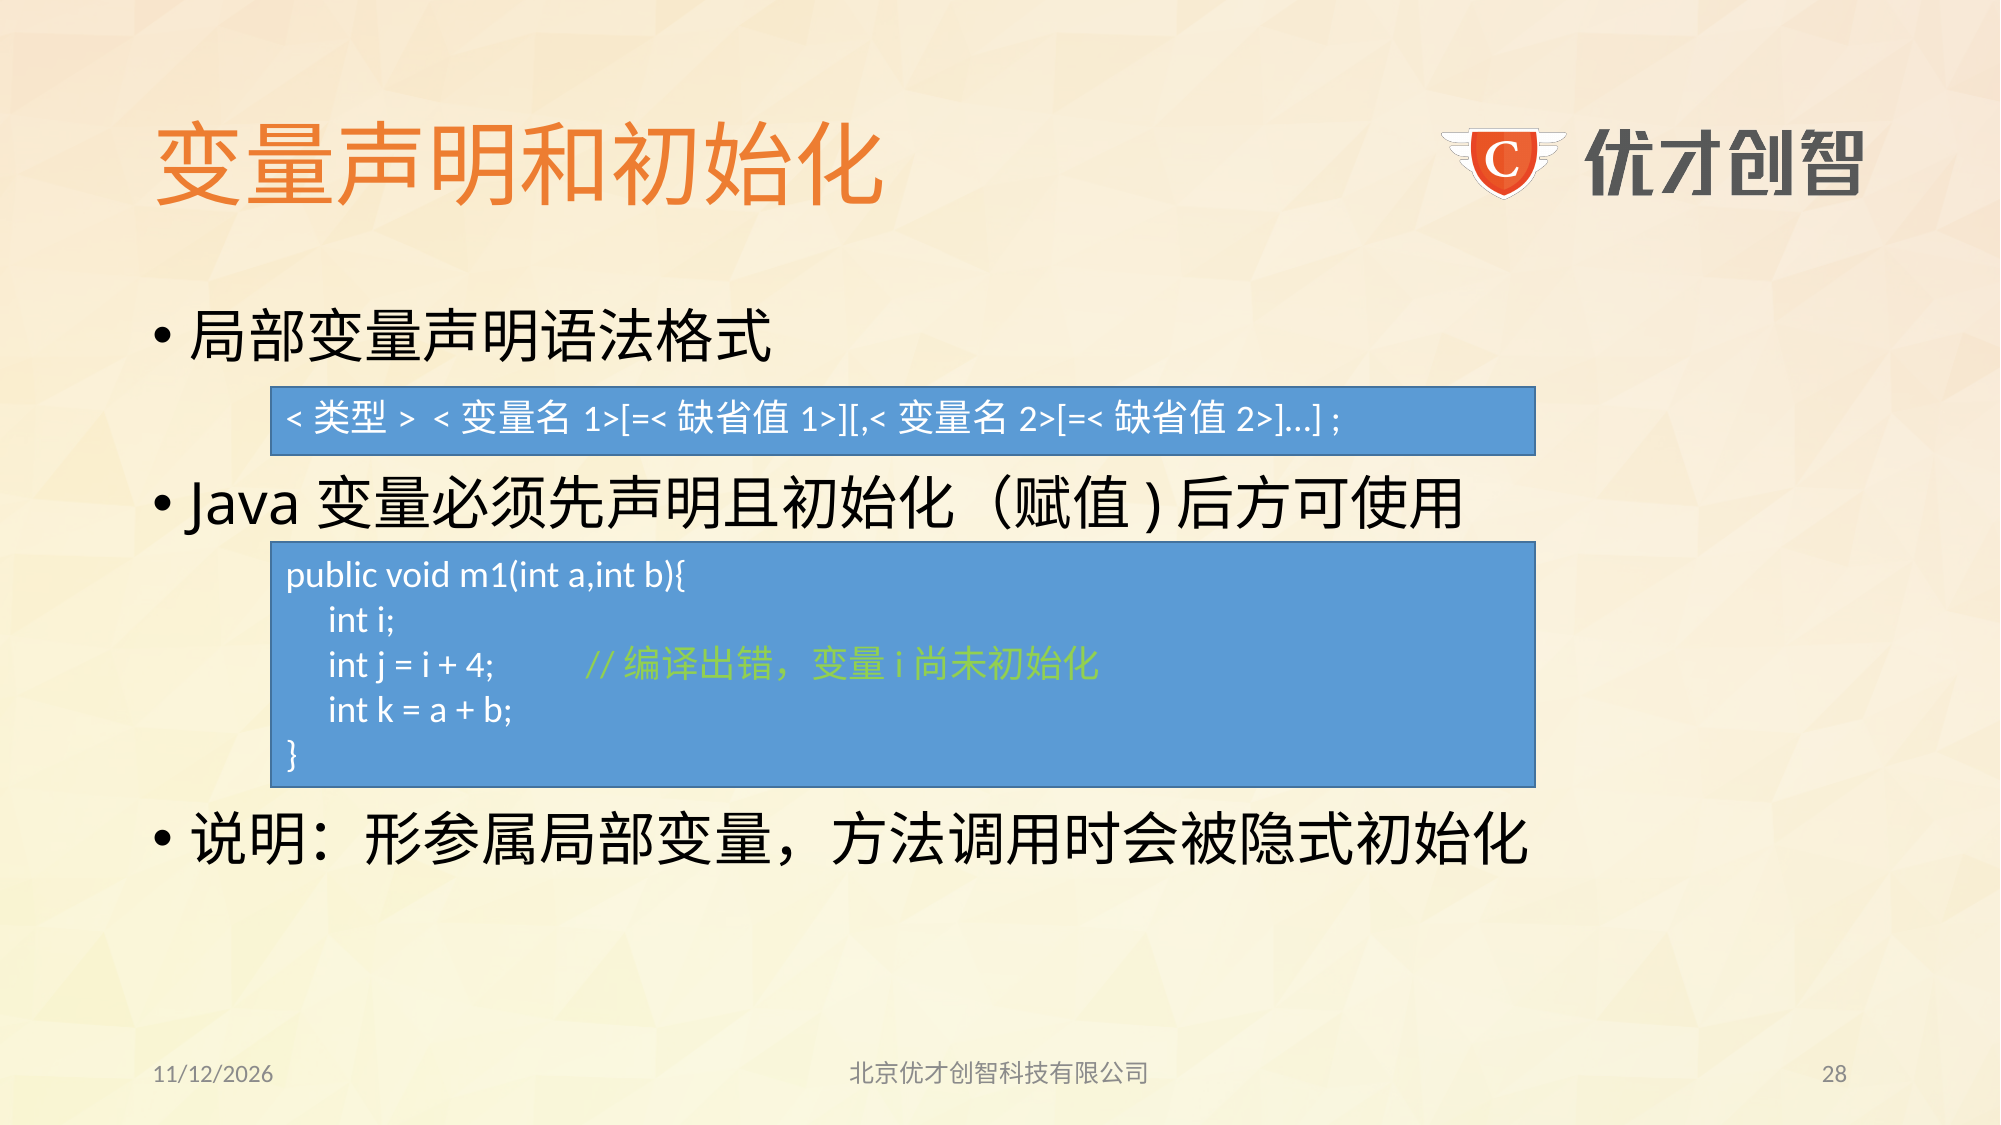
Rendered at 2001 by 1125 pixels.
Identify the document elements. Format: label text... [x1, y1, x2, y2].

picture [1441, 128, 1863, 200]
text_box <类型> <变量名1>[=<缺省值1>][,<变量名2>[=<缺省值2>]…] ; [270, 386, 1536, 456]
title 变量声明和初始化 [137, 59, 1441, 278]
list 局部变量声明语法格式 Java变量必须先声明且初始化（赋值)后方可使用 说明：形参属局部变量，方法调用时会被隐式初始化 [137, 299, 1863, 1014]
text_box public void m1(int a,int b){ int i; int j = i + 4; //编译出错，变量i尚未初始化 int k = a + b; } [270, 541, 1536, 788]
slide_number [137, 1042, 588, 1103]
footer 北京优才创智科技有限公司 [662, 1042, 1338, 1103]
slide_number 27 [1412, 1042, 1863, 1103]
